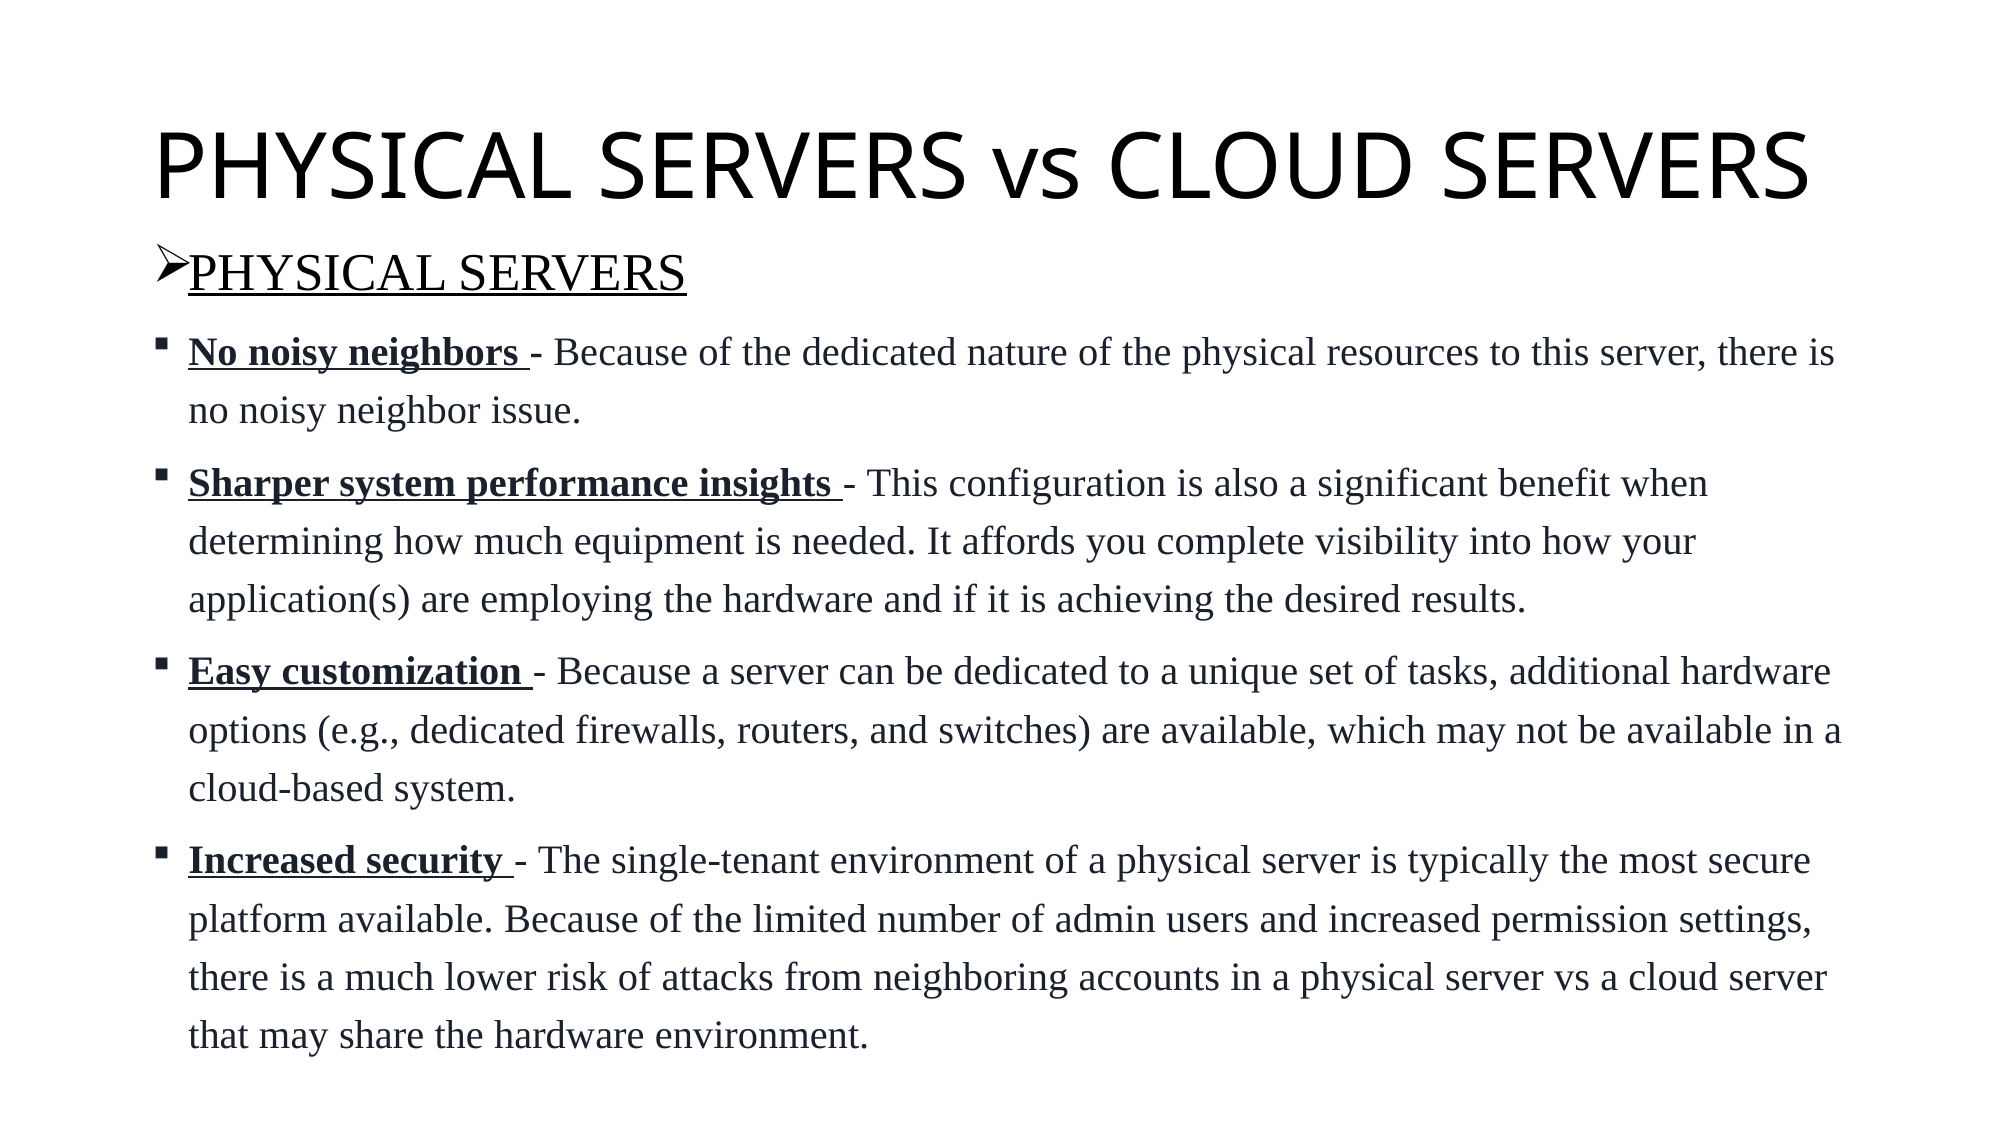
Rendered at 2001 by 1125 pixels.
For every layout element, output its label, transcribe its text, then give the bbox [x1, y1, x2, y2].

list PHYSICAL SERVERS No noisy neighbors - Because of the dedicated nature of the physical resources to this server, there is no noisy neighbor issue. Sharper system performance insights - This configuration is also a significant benefit when determining how much equipment is needed. It affords you complete visibility into how your application(s) are employing the hardware and if it is achieving the desired results. Easy customization - Because a server can be dedicated to a unique set of tasks, additional hardware options (e.g., dedicated firewalls, routers, and switches) are available, which may not be available in a cloud-based system. Increased security - The single-tenant environment of a physical server is typically the most secure platform available. Because of the limited number of admin users and increased permission settings, there is a much lower risk of attacks from neighboring accounts in a physical server vs a cloud server that may share the hardware environment. [137, 236, 1863, 1066]
title PHYSICAL SERVERS vs CLOUD SERVERS [137, 59, 1863, 236]
